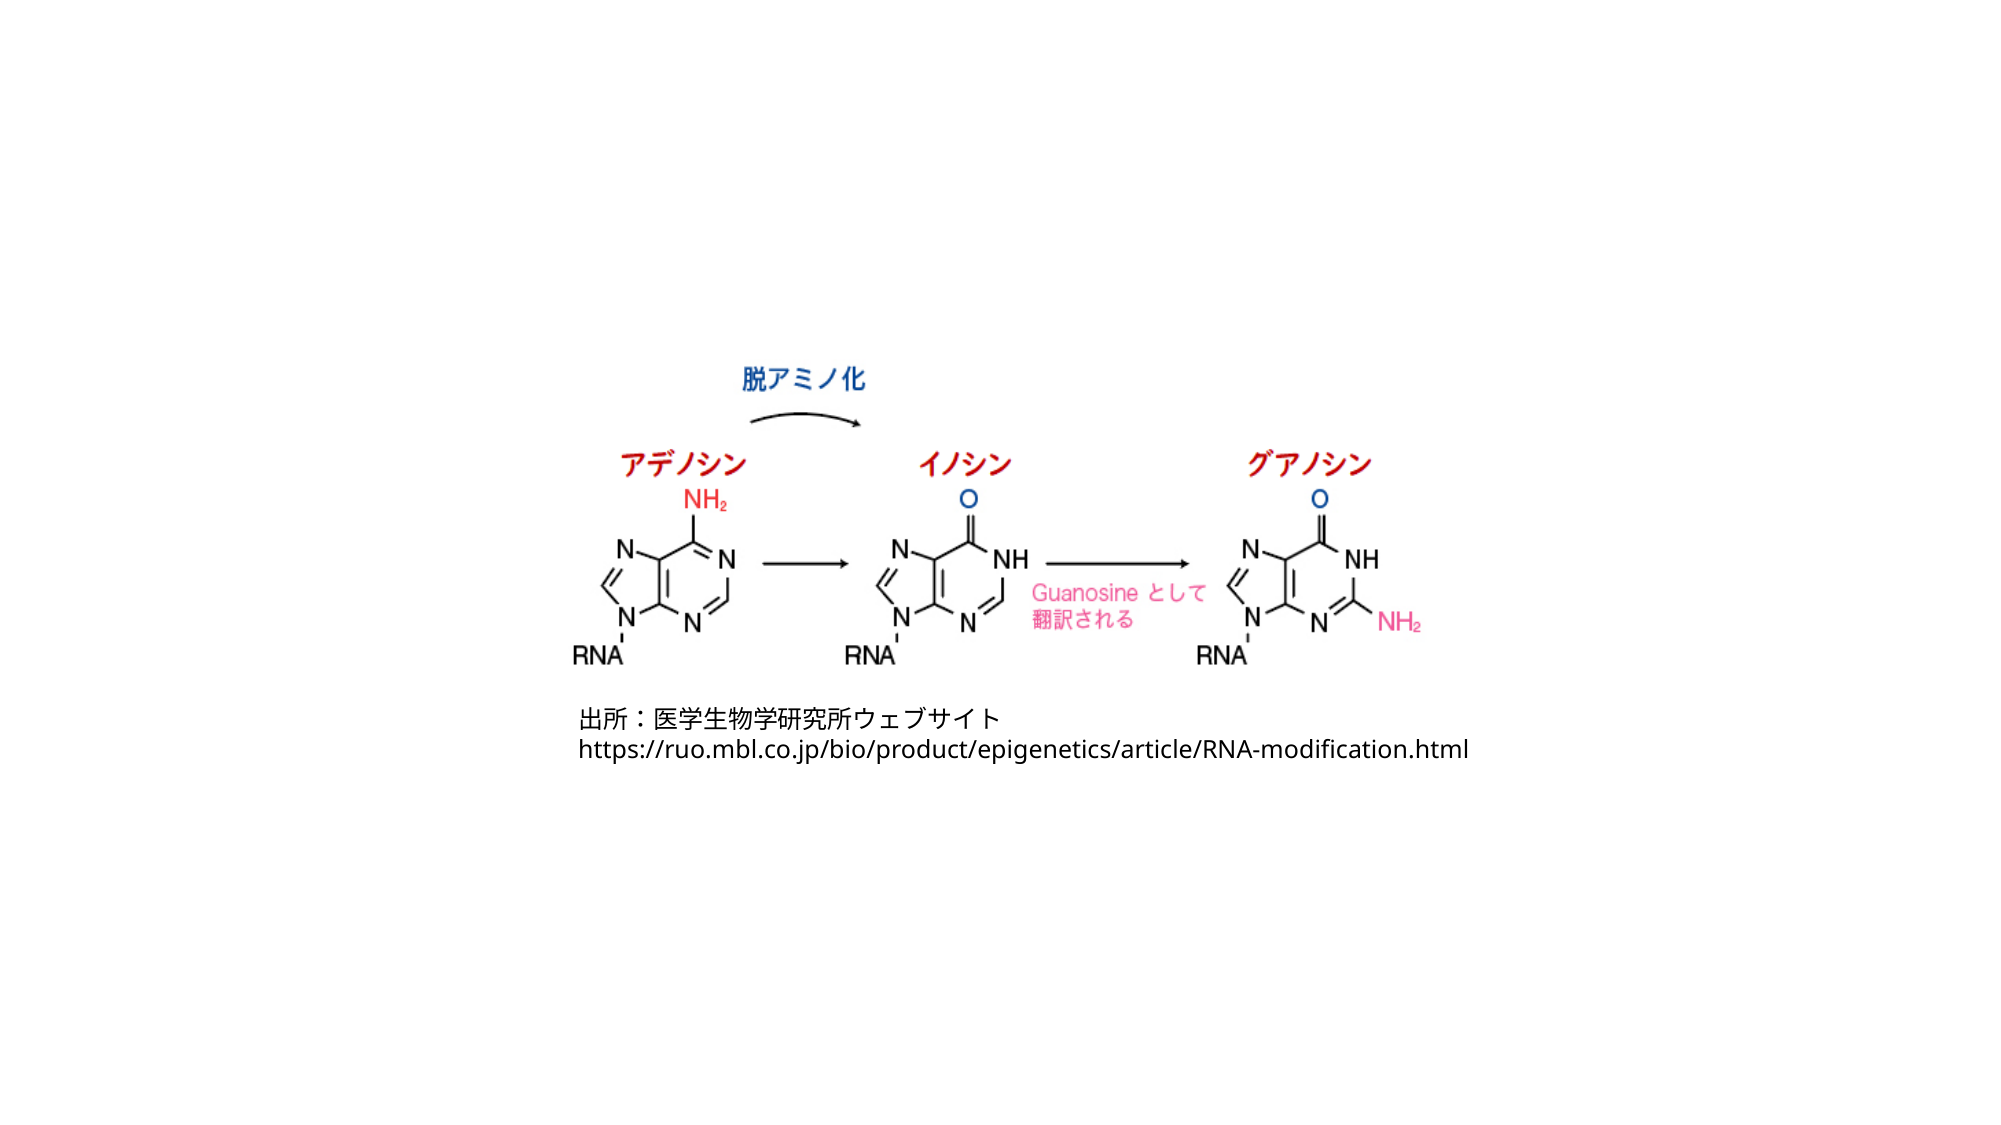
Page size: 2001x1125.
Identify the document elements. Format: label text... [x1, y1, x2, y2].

picture [563, 358, 1437, 681]
text_box 出所：医学生物学研究所ウェブサイト https://ruo.mbl.co.jp/bio/product/epigenetics/article/RNA-modification.html [563, 696, 1545, 754]
